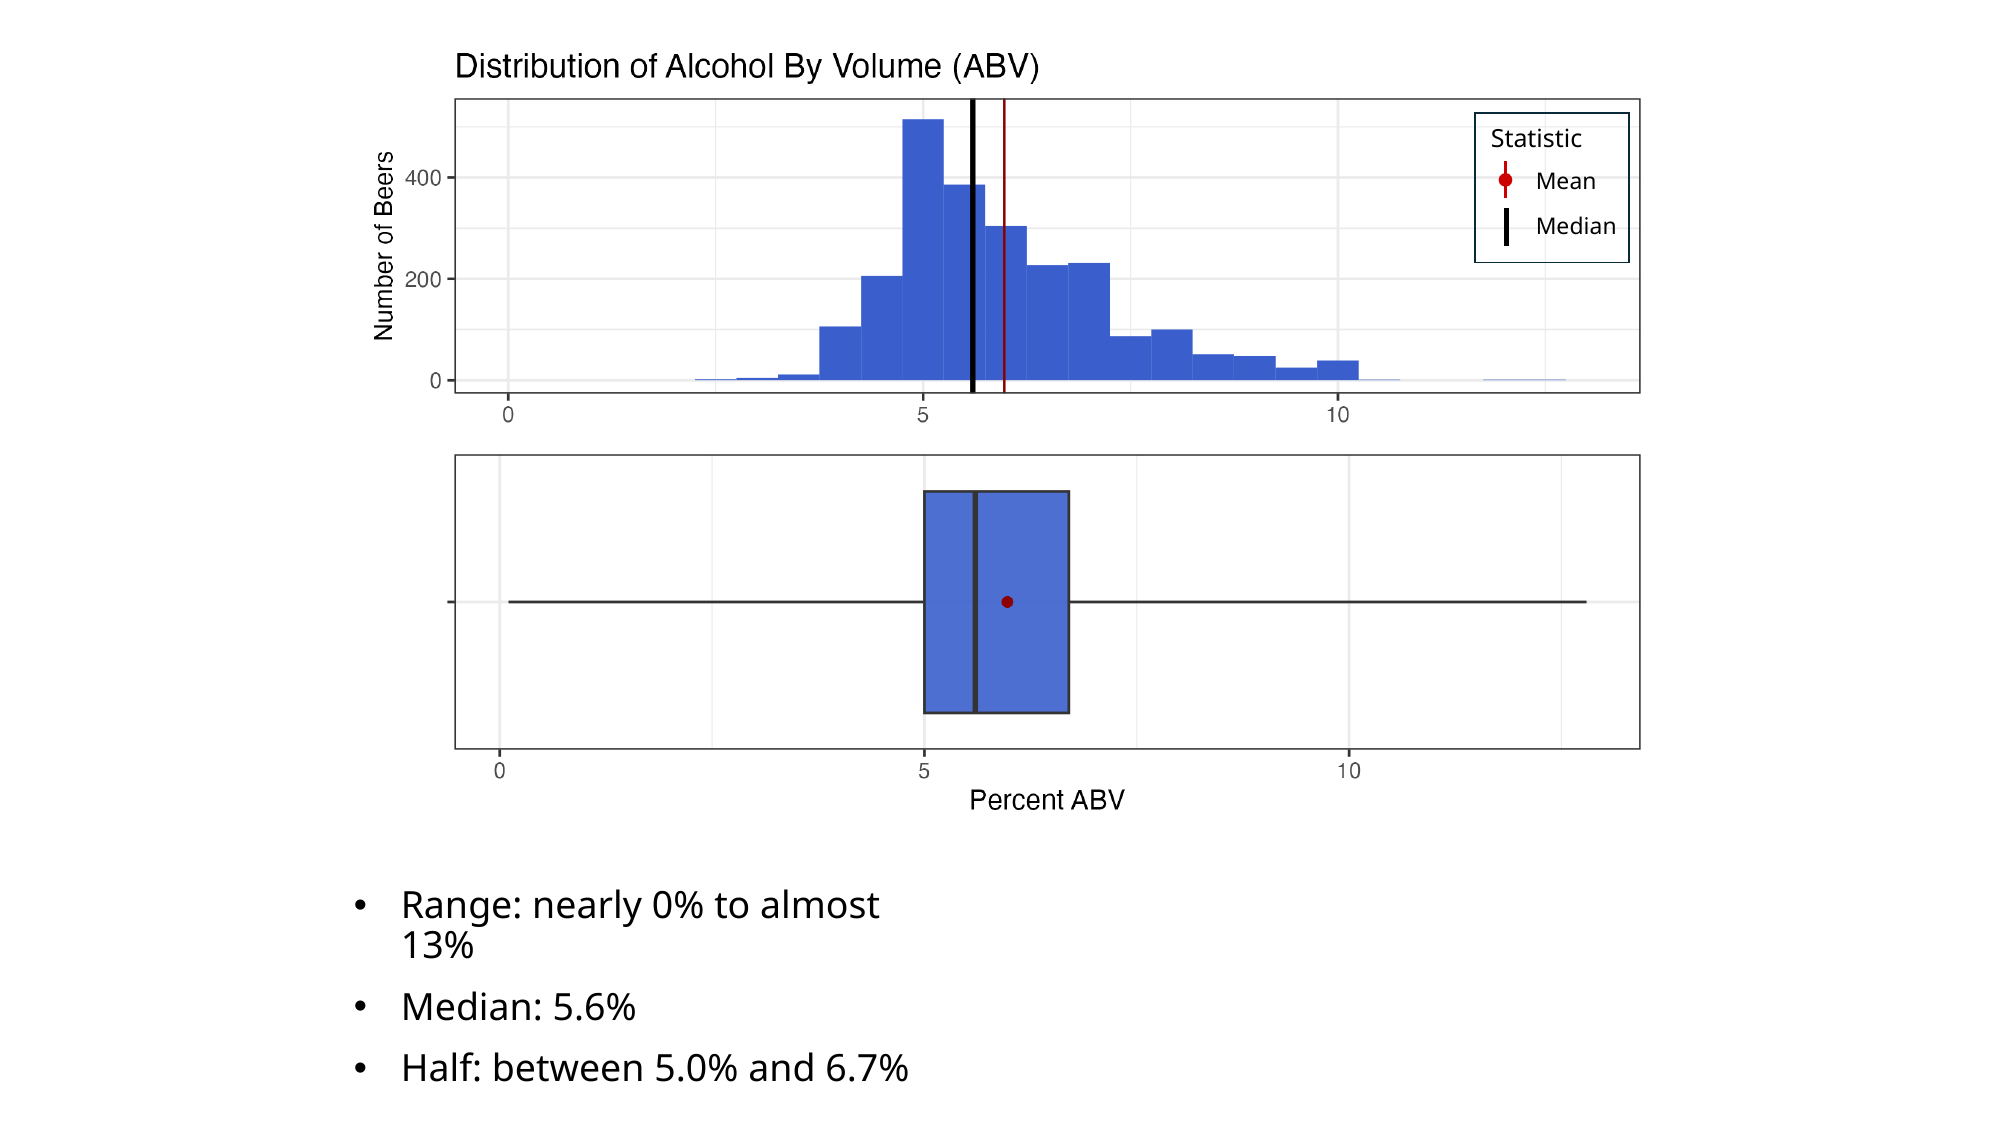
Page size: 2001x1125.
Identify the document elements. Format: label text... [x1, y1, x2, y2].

picture [345, 25, 1669, 844]
text_box Range: nearly 0% to almost 13% Median: 5.6% Half: between 5.0% and 6.7% [338, 878, 965, 1062]
